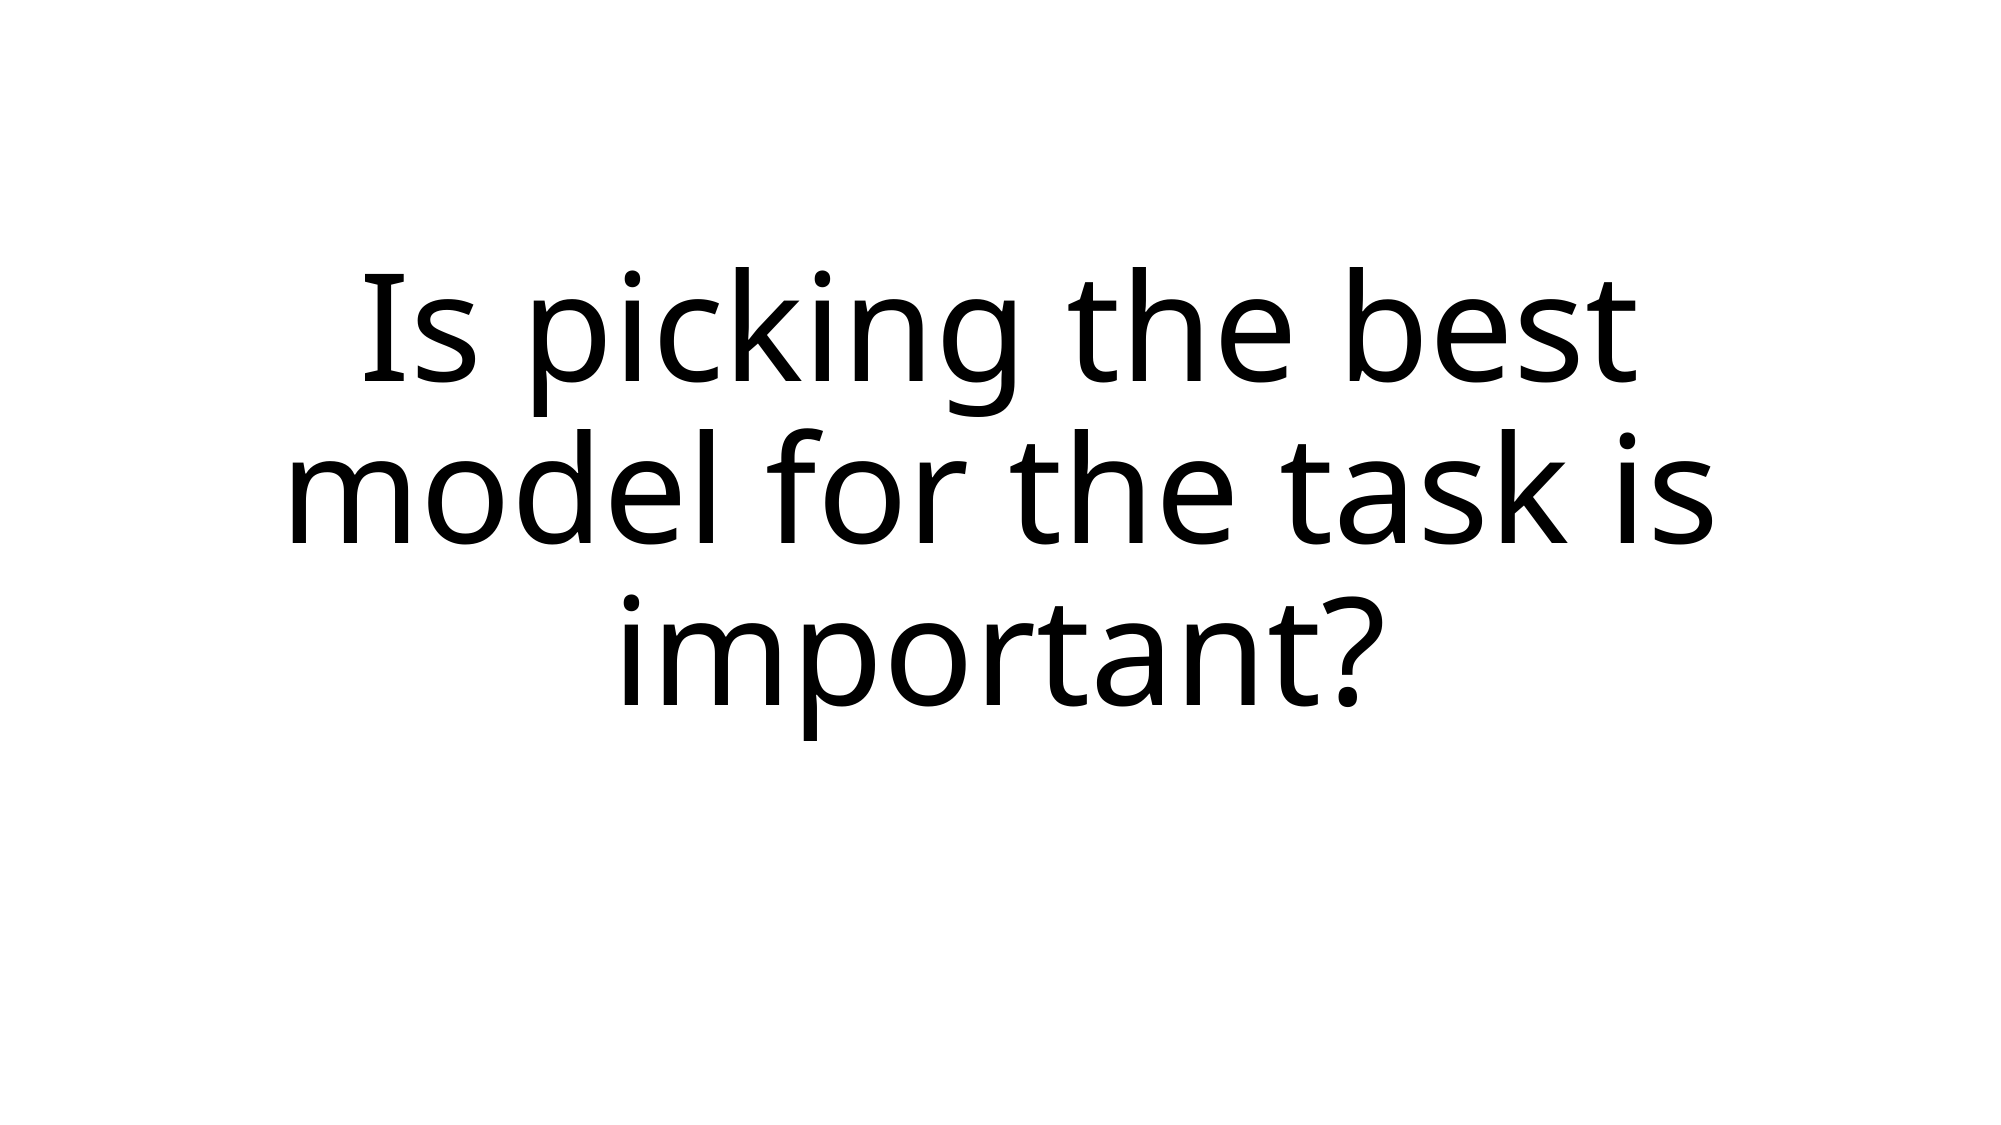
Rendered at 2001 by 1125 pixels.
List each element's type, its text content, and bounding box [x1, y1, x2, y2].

title Is picking the best model for the task is important? [137, 59, 1863, 931]
